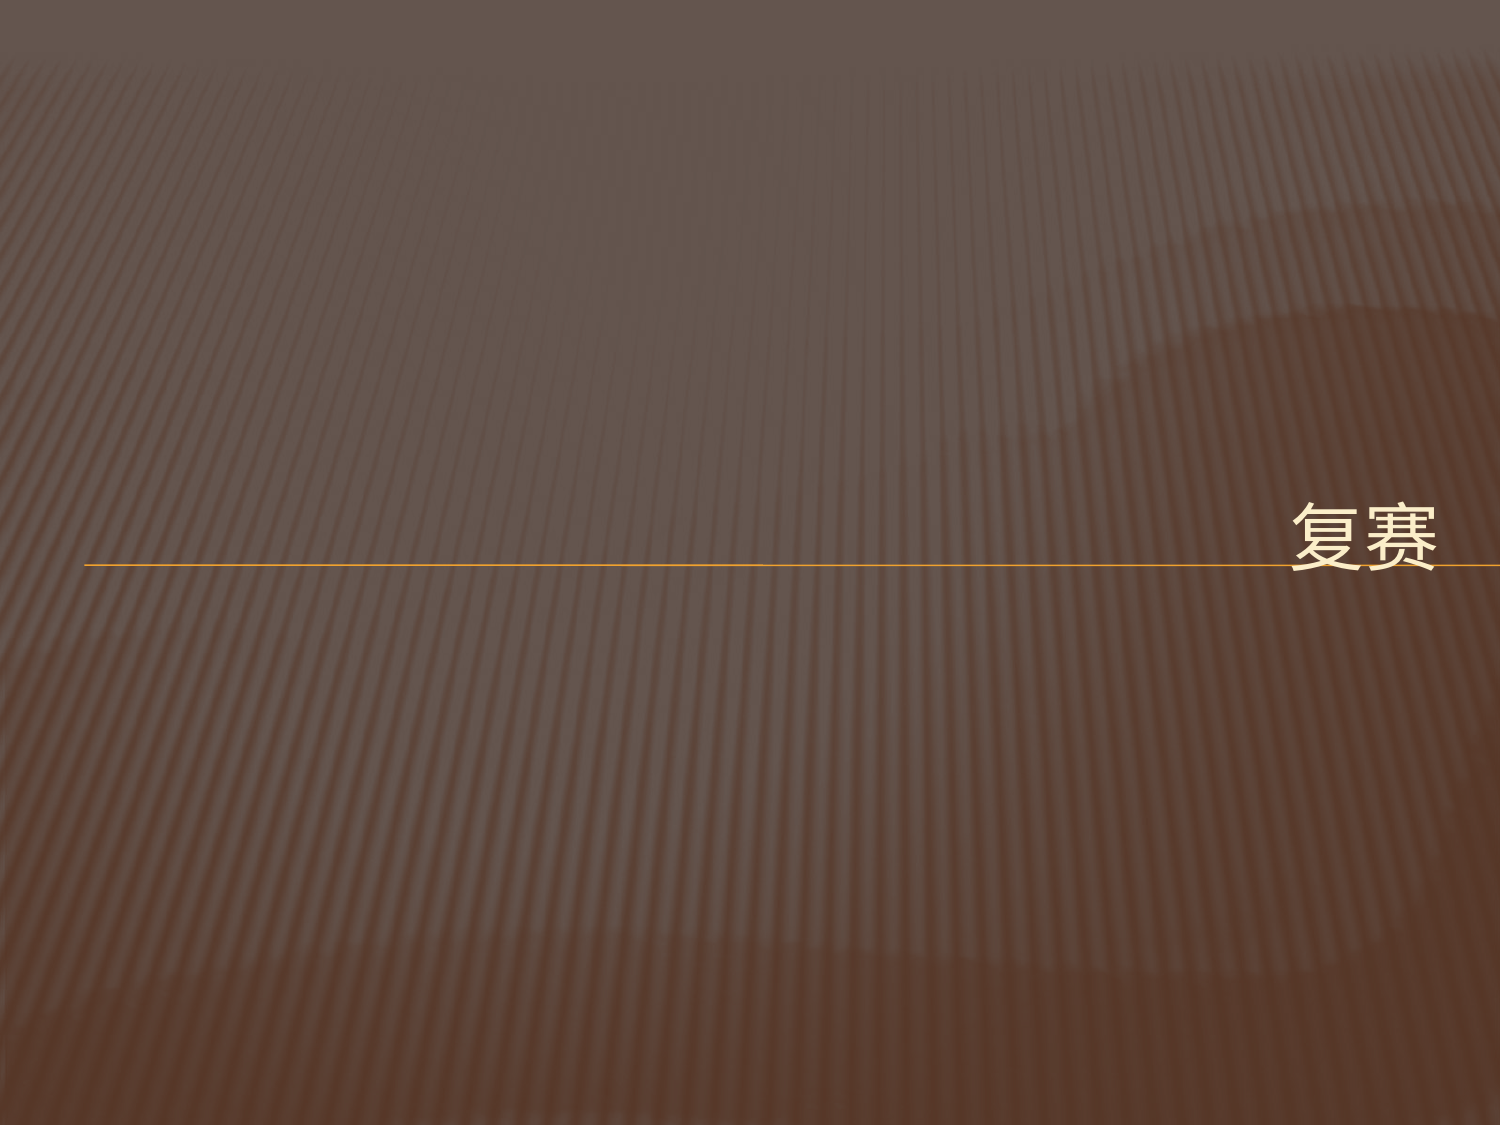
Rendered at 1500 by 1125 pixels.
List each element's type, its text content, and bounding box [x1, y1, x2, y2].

title 复赛 [29, 483, 1455, 678]
